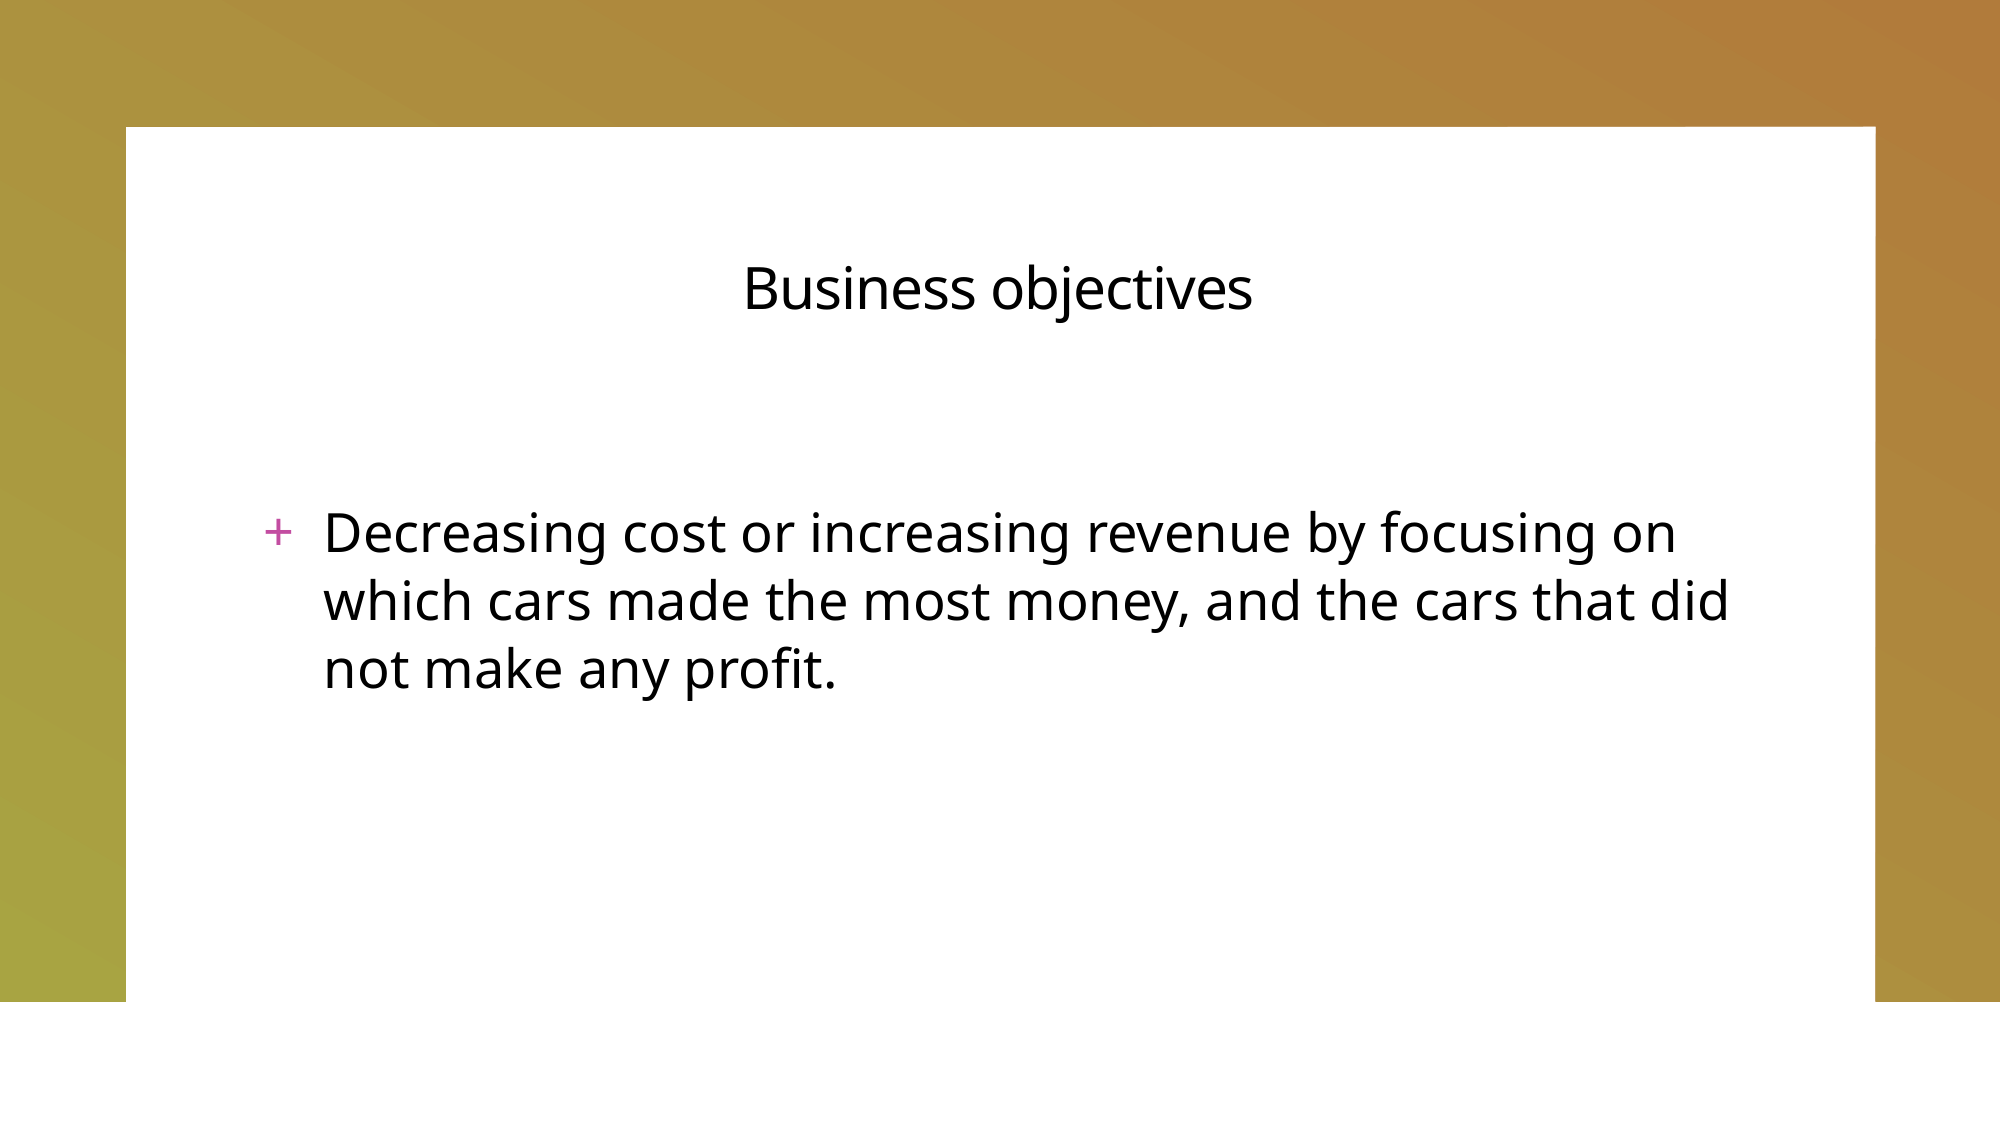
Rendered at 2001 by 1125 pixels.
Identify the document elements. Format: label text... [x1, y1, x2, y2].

title Business objectives [248, 248, 1749, 470]
list Decreasing cost or increasing revenue by focusing on which cars made the most money, and the cars that did not make any profit. [248, 487, 1749, 1001]
